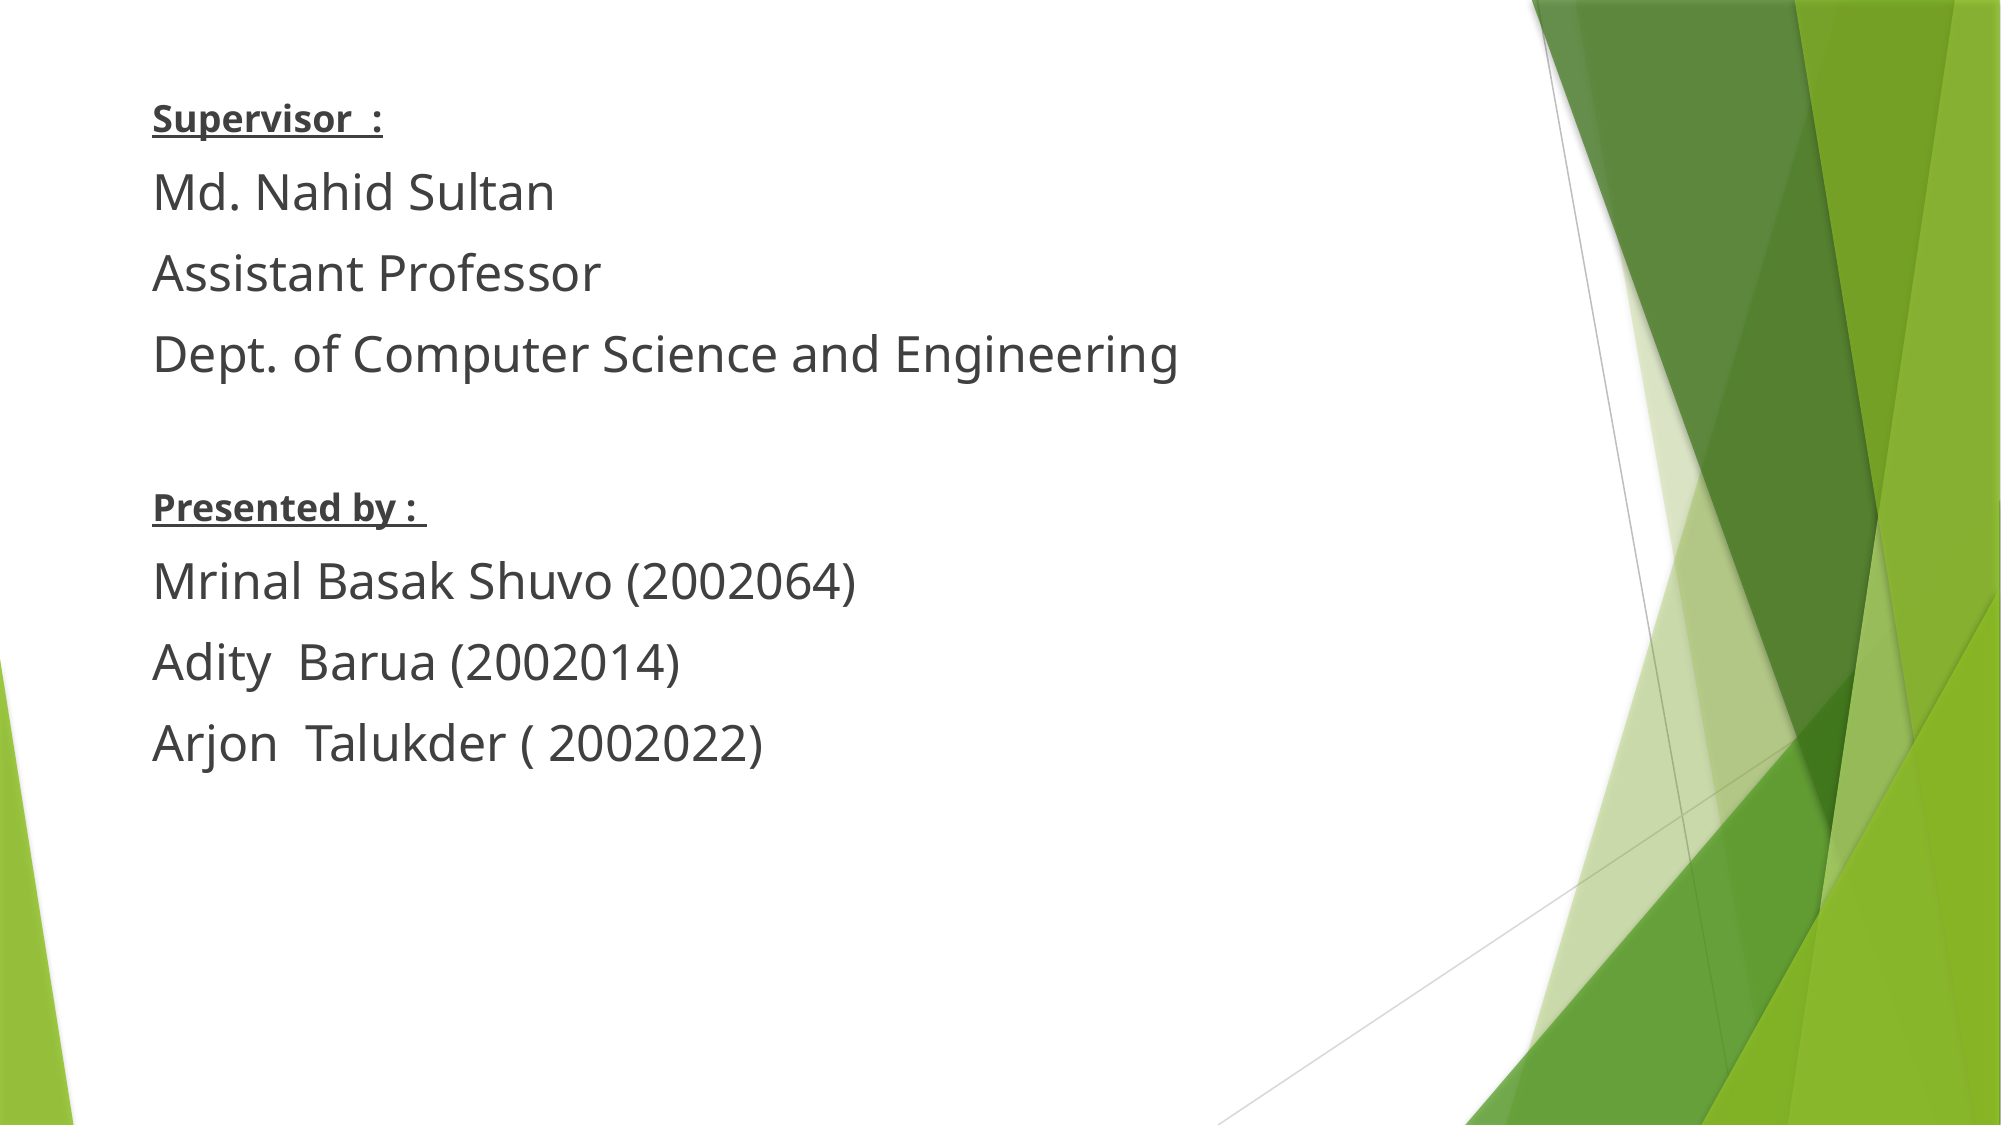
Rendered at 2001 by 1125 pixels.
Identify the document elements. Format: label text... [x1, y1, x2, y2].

list Supervisor : Md. Nahid Sultan Assistant Professor Dept. of Computer Science and Engineering Presented by : Mrinal Basak Shuvo (2002064) Adity Barua (2002014) Arjon Talukder ( 2002022) [137, 87, 1863, 801]
